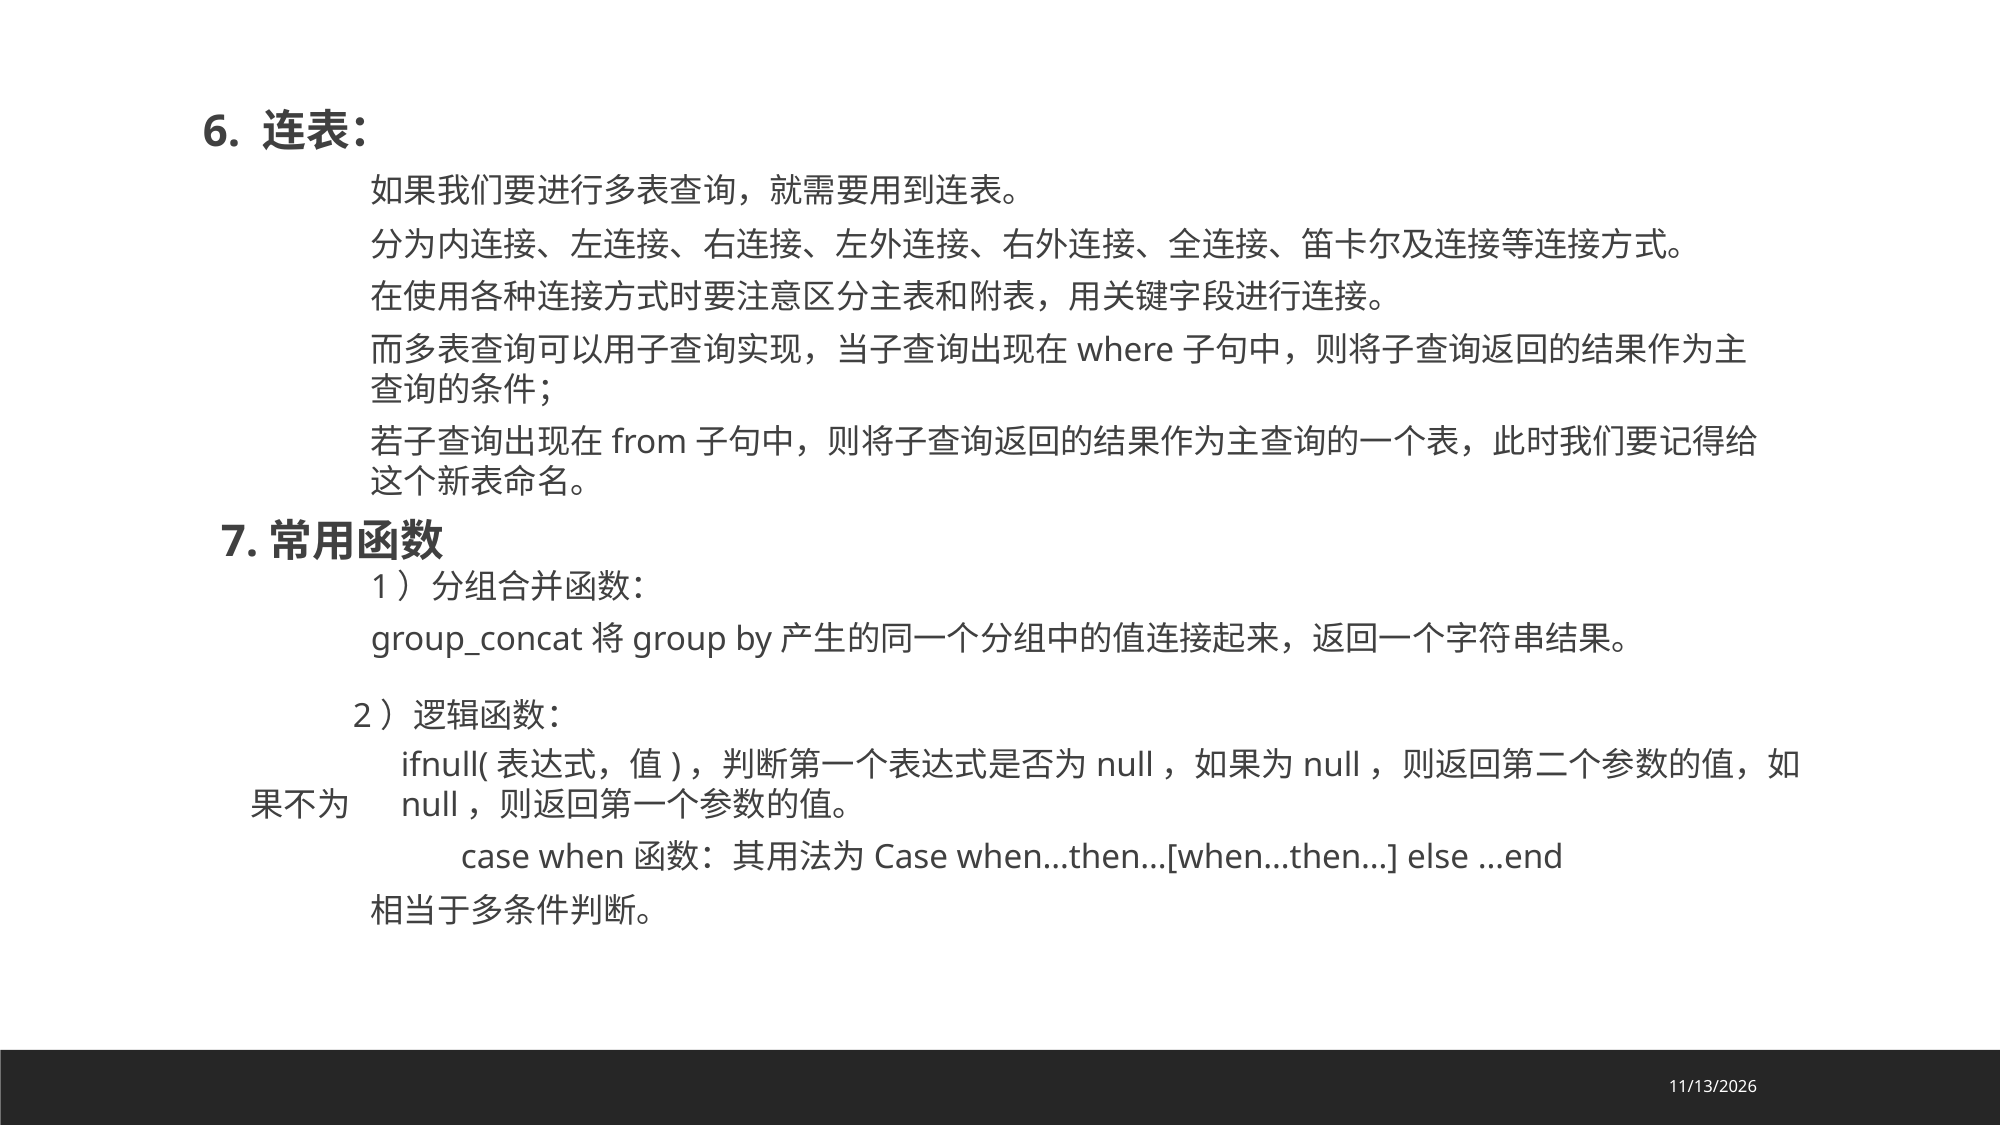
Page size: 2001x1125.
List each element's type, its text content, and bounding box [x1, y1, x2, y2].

text_box 6. 连表： 如果我们要进行多表查询，就需要用到连表。 分为内连接、左连接、右连接、左外连接、右外连接、全连接、笛卡尔及连接等连接方式。 在使用各种连接方式时要注意区分主表和附表，用关键字段进行连接。 而多表查询可以用子查询实现，当子查询出现在where子句中，则将子查询返回的结果作为主 查询的条件； 若子查询出现在from子句中，则将子查询返回的结果作为主查询的一个表，此时我们要记得给 这个新表命名。 7.常用函数 1）分组合并函数： group_concat将group by产生的同一个分组中的值连接起来，返回一个字符串结果。 2）逻辑函数： ifnull(表达式，值)，判断第一个表达式是否为null，如果为null，则返回第二个参数的值，如果不为 null，则返回第一个参数的值。 case when函数：其用法为Case when…then…[when…then…] else …end 相当于多条件判断。 [173, 90, 1827, 1007]
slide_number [1348, 1057, 1773, 1118]
